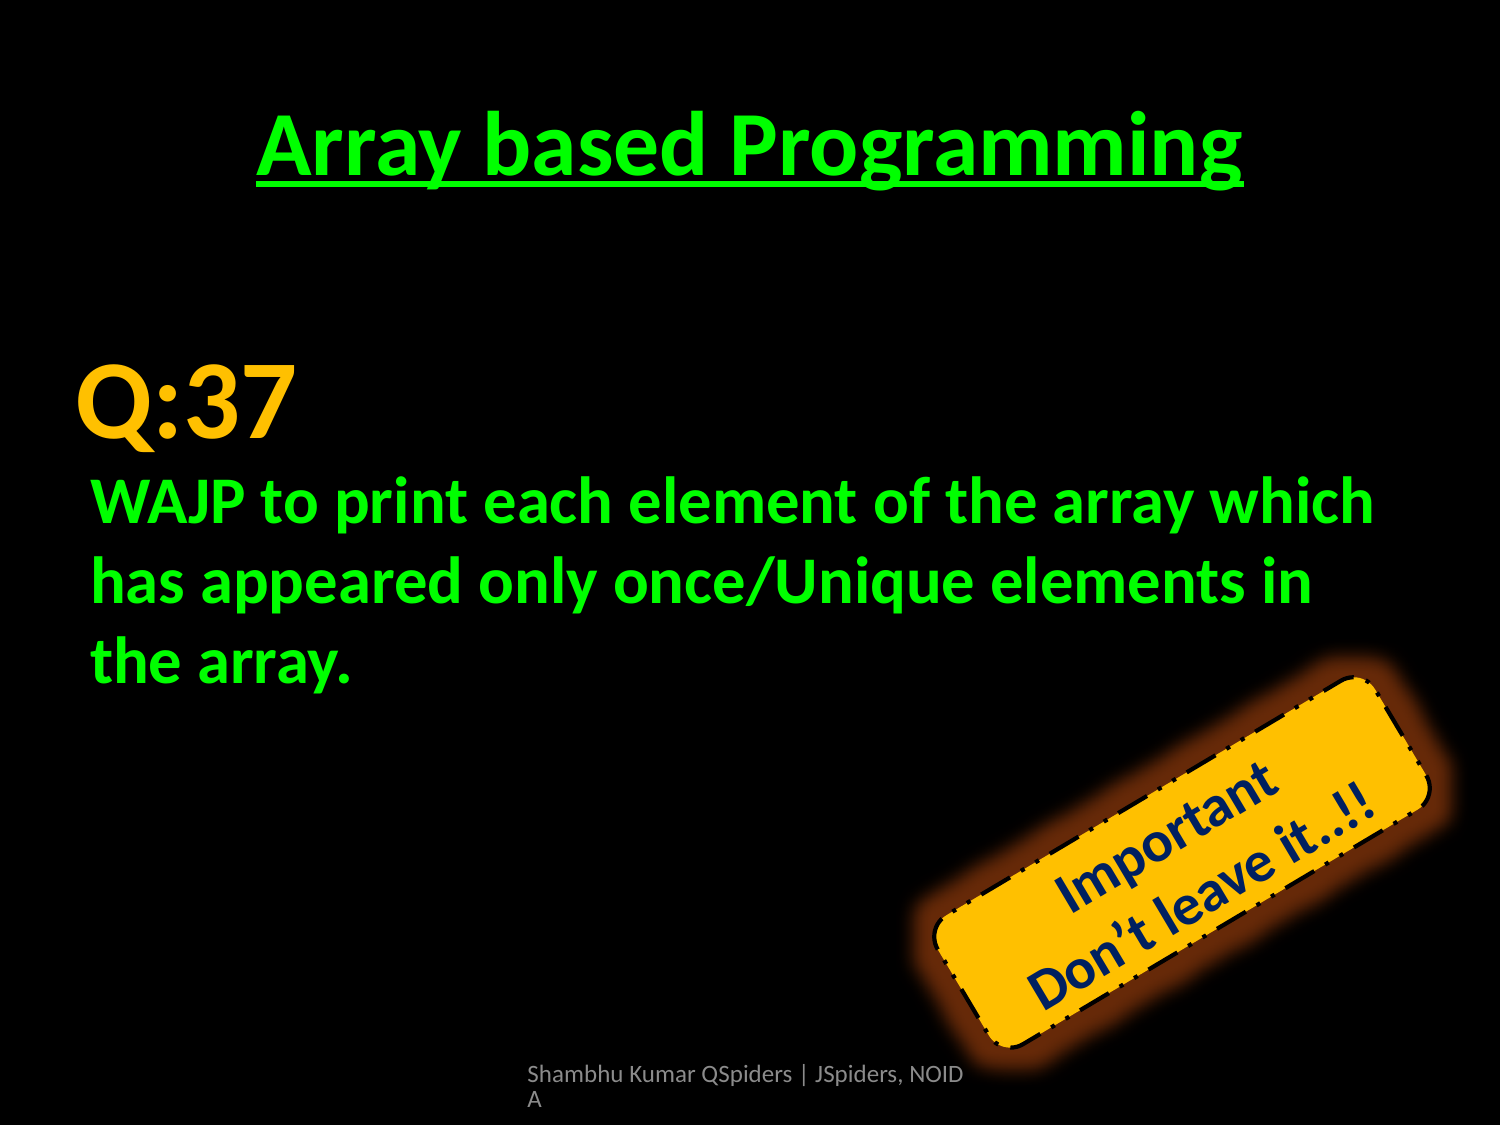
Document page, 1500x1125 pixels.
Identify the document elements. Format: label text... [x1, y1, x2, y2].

text_box Important Don’t leave it..!! [932, 675, 1432, 1050]
list WAJP to print each element of the array which has appeared only once/Unique elements in the array. [75, 262, 1425, 1005]
footer Shambhu Kumar QSpiders | JSpiders, NOIDA [512, 1042, 988, 1103]
title Array based Programming [75, 45, 1425, 233]
slide_number Q:37 [37, 299, 313, 488]
